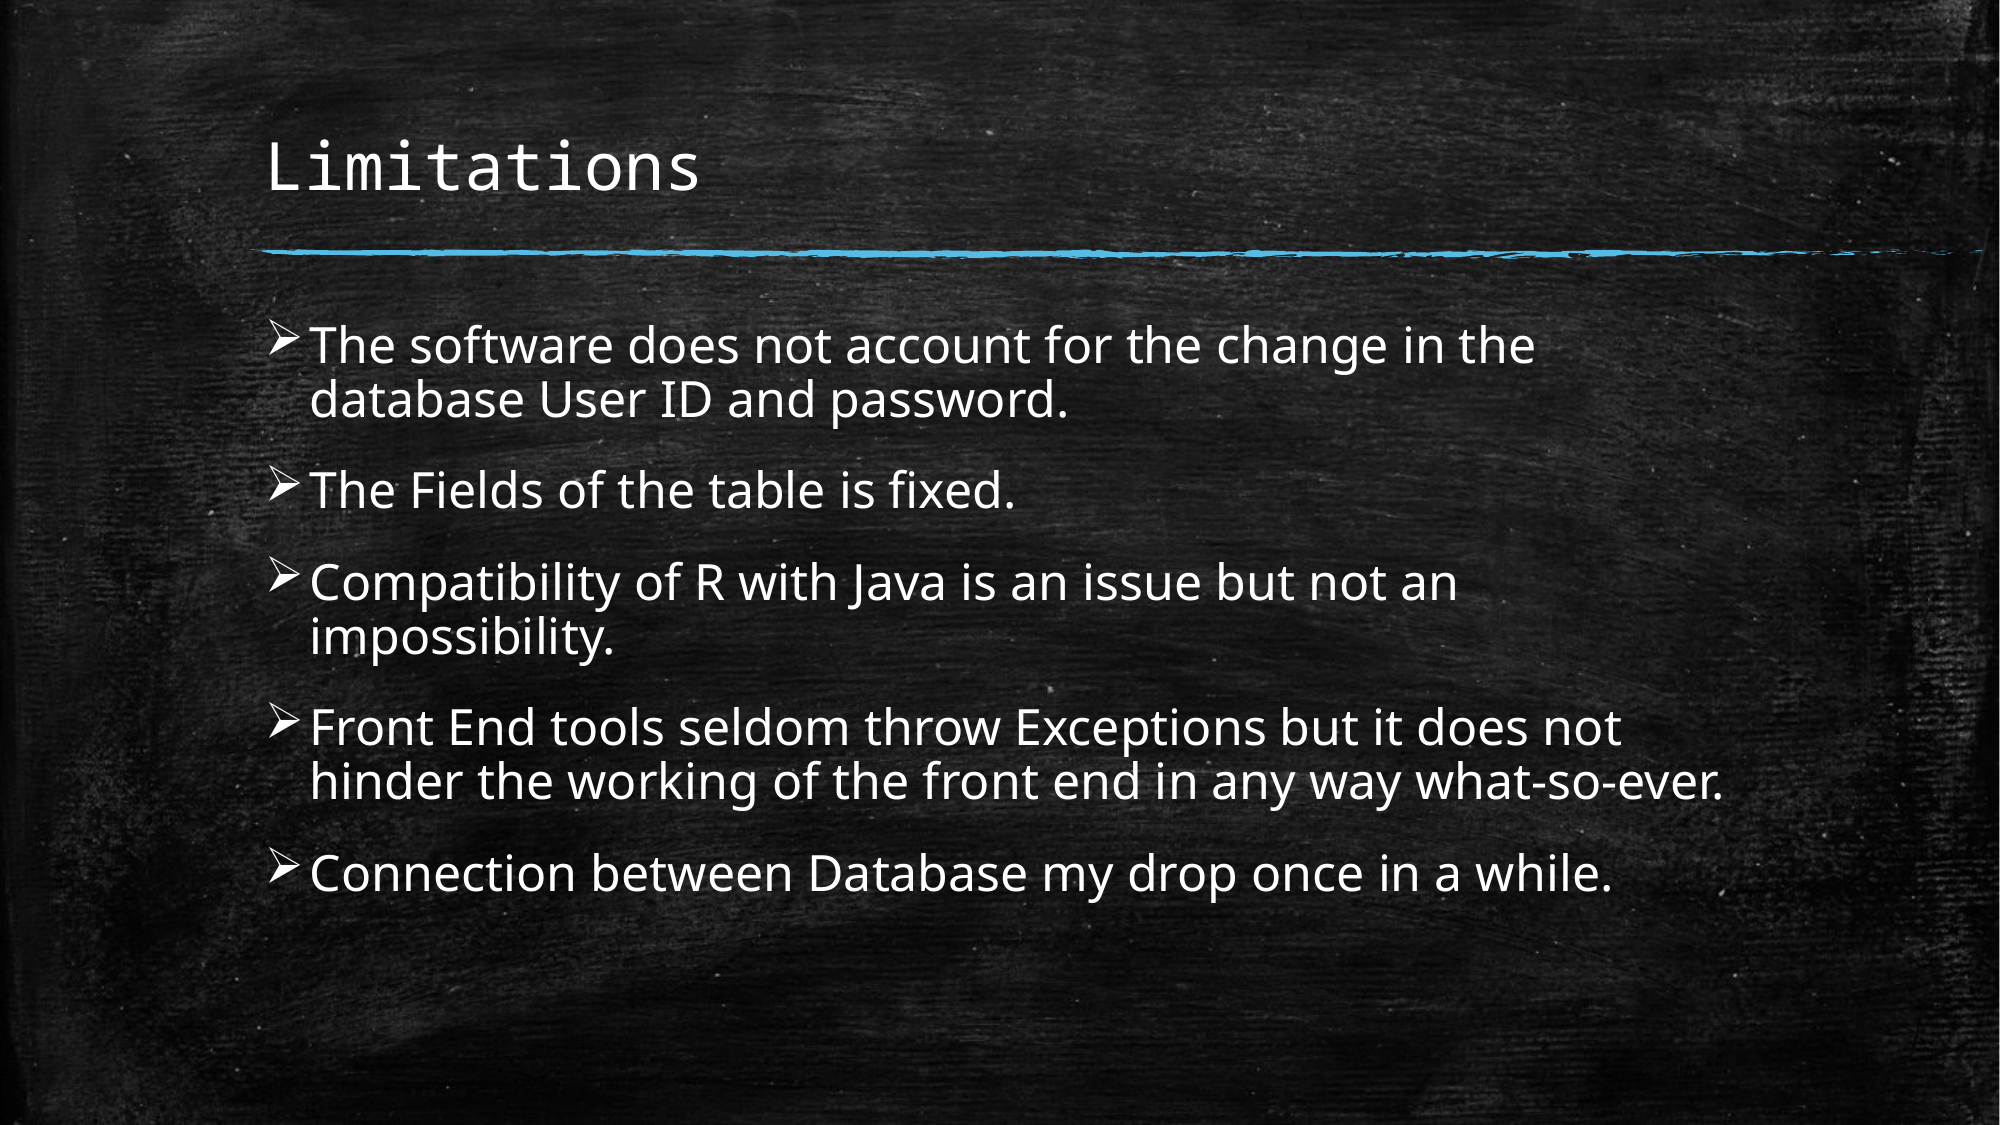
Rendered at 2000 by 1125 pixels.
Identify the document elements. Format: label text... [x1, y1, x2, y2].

title Limitations [249, 45, 1750, 213]
list The software does not account for the change in the database User ID and password. The Fields of the table is fixed. Compatibility of R with Java is an issue but not an impossibility. Front End tools seldom throw Exceptions but it does not hinder the working of the front end in any way what-so-ever. Connection between Database my drop once in a while. [249, 312, 1750, 1013]
